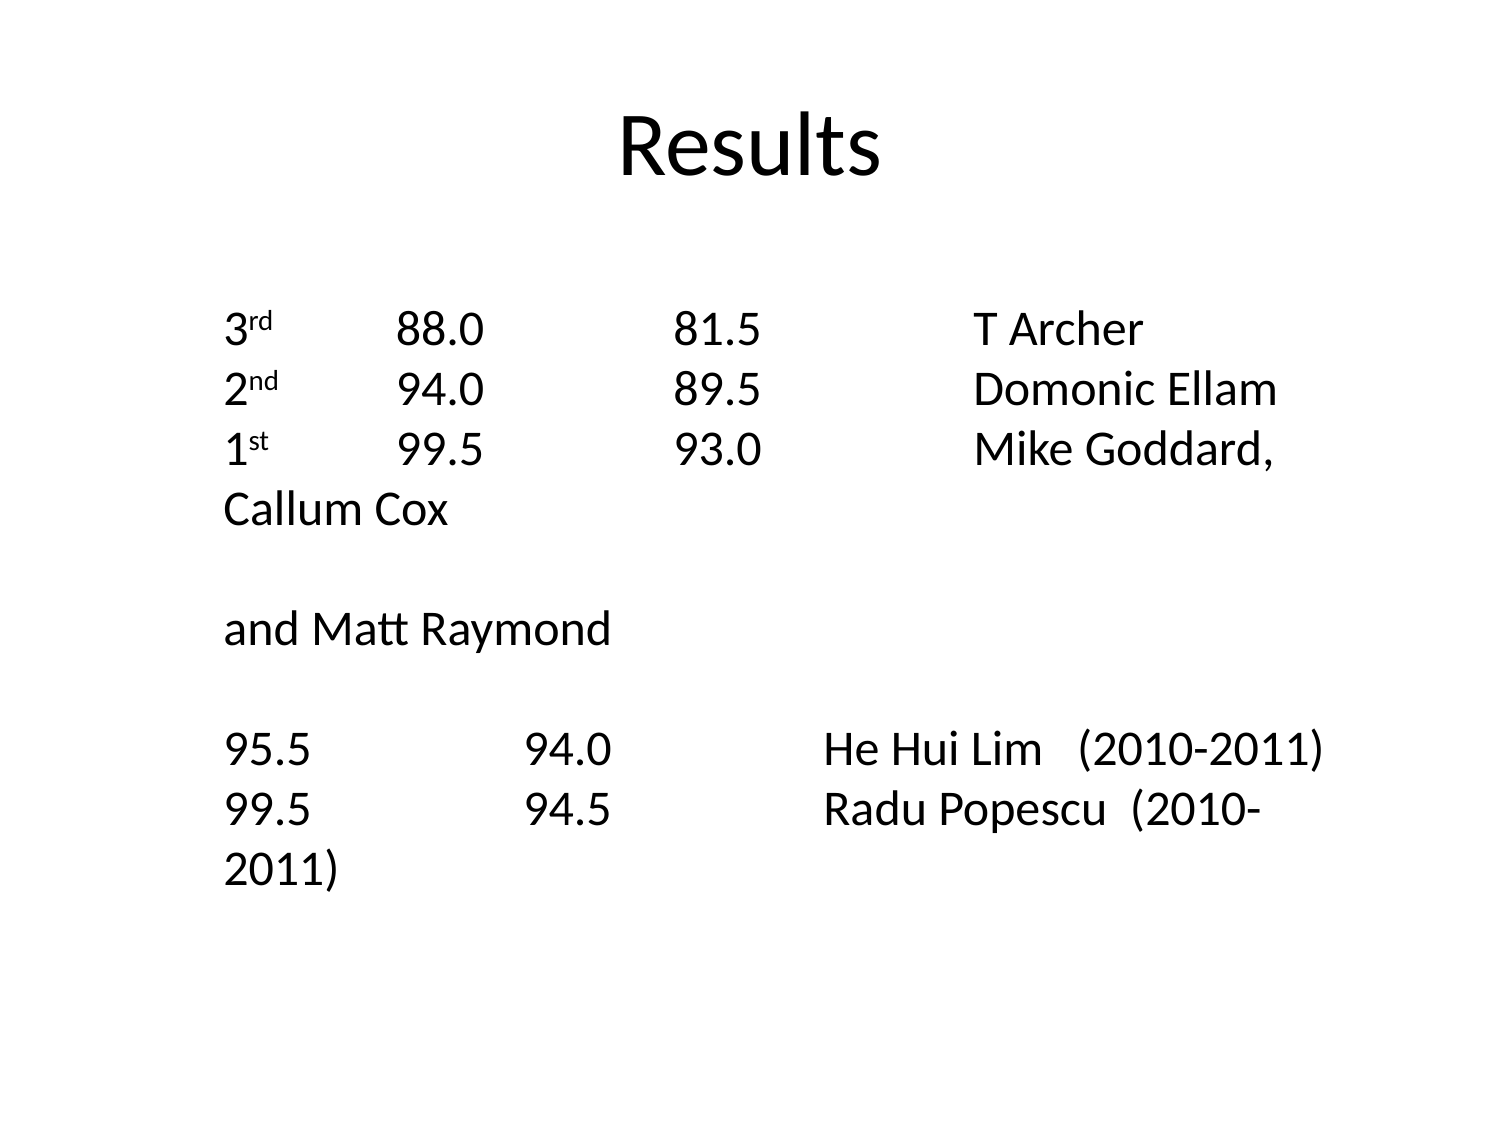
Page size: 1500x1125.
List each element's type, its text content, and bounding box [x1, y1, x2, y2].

title Results [75, 45, 1425, 233]
text_box 3rd 88.0 81.5 T Archer 2nd 94.0 89.5 Domonic Ellam 1st 99.5 93.0 Mike Goddard, Callum Cox and Matt Raymond 95.5 94.0 He Hui Lim (2010-2011) 99.5 94.5 Radu Popescu (2010-2011) [208, 288, 1362, 963]
